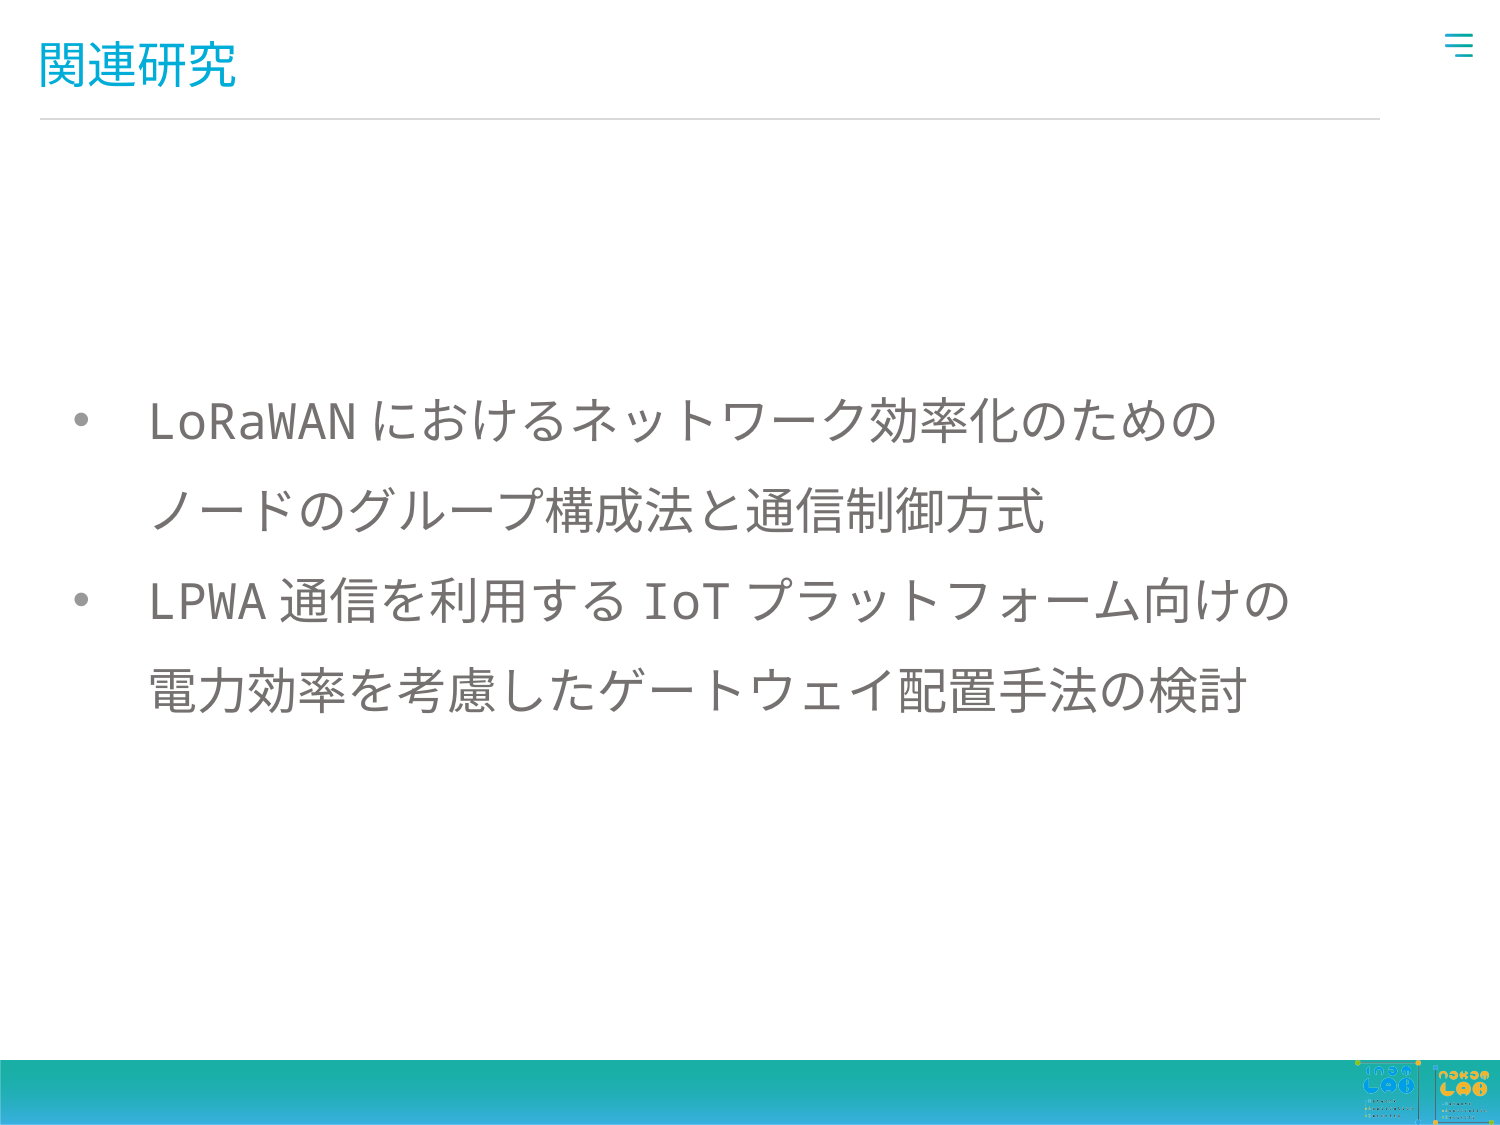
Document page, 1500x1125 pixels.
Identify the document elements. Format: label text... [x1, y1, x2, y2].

picture [1445, 33, 1473, 57]
list LoRaWANにおけるネットワーク効率化のための ノードのグループ構成法と通信制御方式 LPWA通信を利用するIoTプラットフォーム向けの 電力効率を考慮したゲートウェイ配置手法の検討 [51, 344, 1439, 733]
title 関連研究 [22, 16, 1421, 120]
picture [0, 1060, 1500, 1125]
